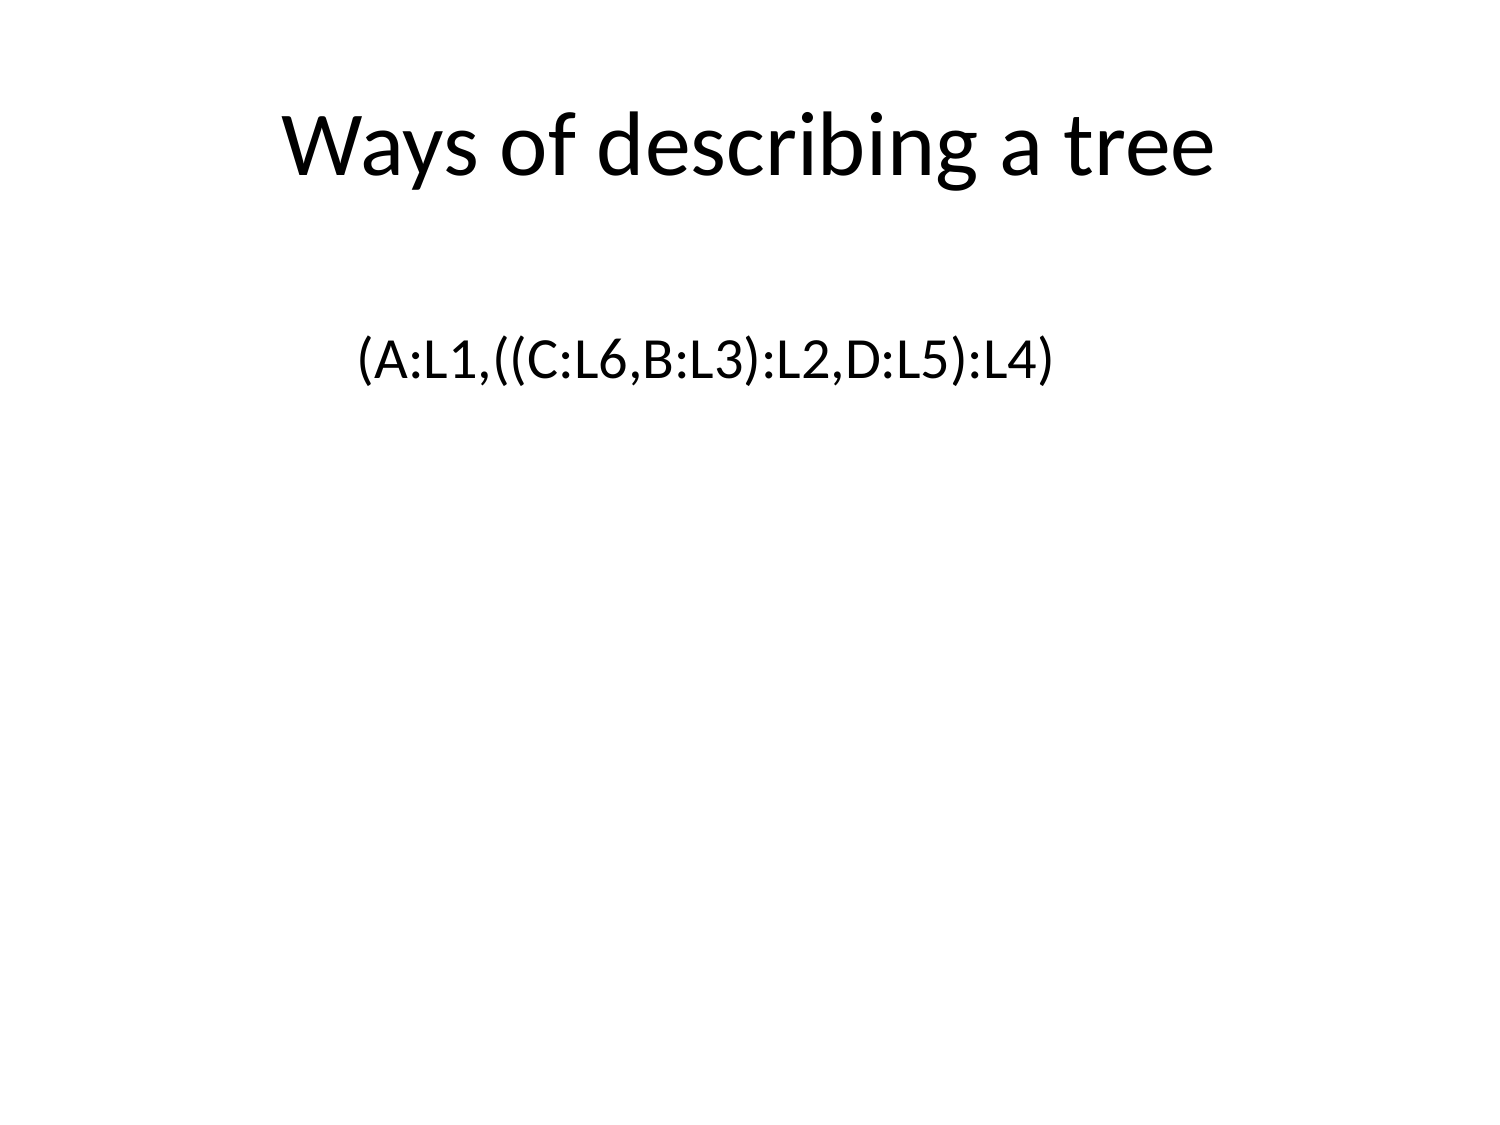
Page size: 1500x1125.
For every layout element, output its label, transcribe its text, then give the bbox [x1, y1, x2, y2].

text_box (A:L1,((C:L6,B:L3):L2,D:L5):L4) [342, 312, 1072, 398]
title Ways of describing a tree [75, 45, 1425, 233]
